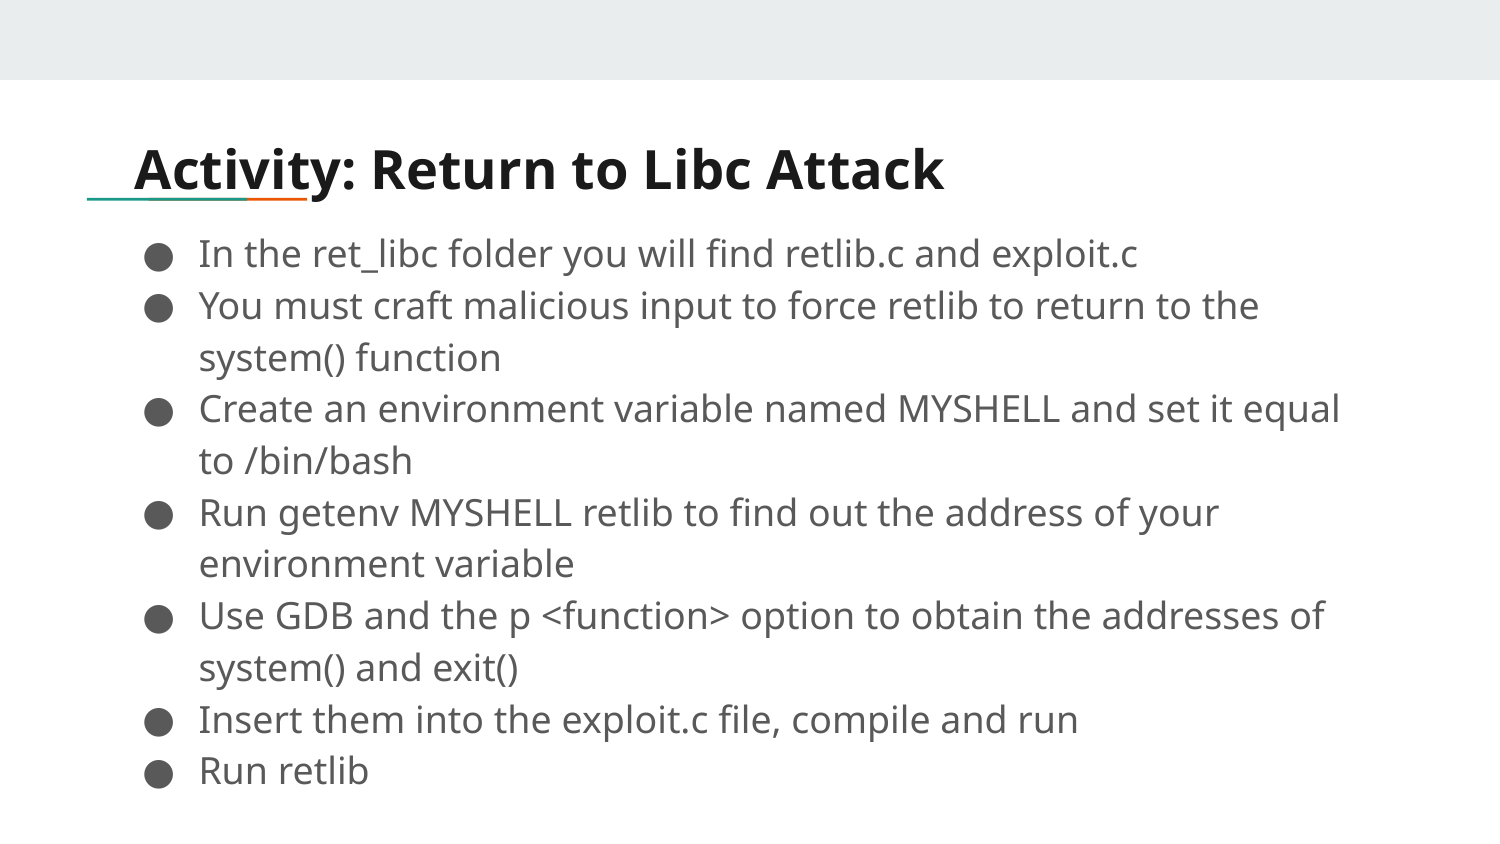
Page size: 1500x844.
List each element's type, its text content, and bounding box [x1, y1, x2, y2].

title Activity: Return to Libc Attack [119, 120, 1381, 209]
list In the ret_libc folder you will find retlib.c and exploit.c You must craft malicious input to force retlib to return to the system() function Create an environment variable named MYSHELL and set it equal to /bin/bash Run getenv MYSHELL retlib to find out the address of your environment variable Use GDB and the p <function> option to obtain the addresses of system() and exit() Insert them into the exploit.c file, compile and run Run retlib [108, 208, 1370, 580]
